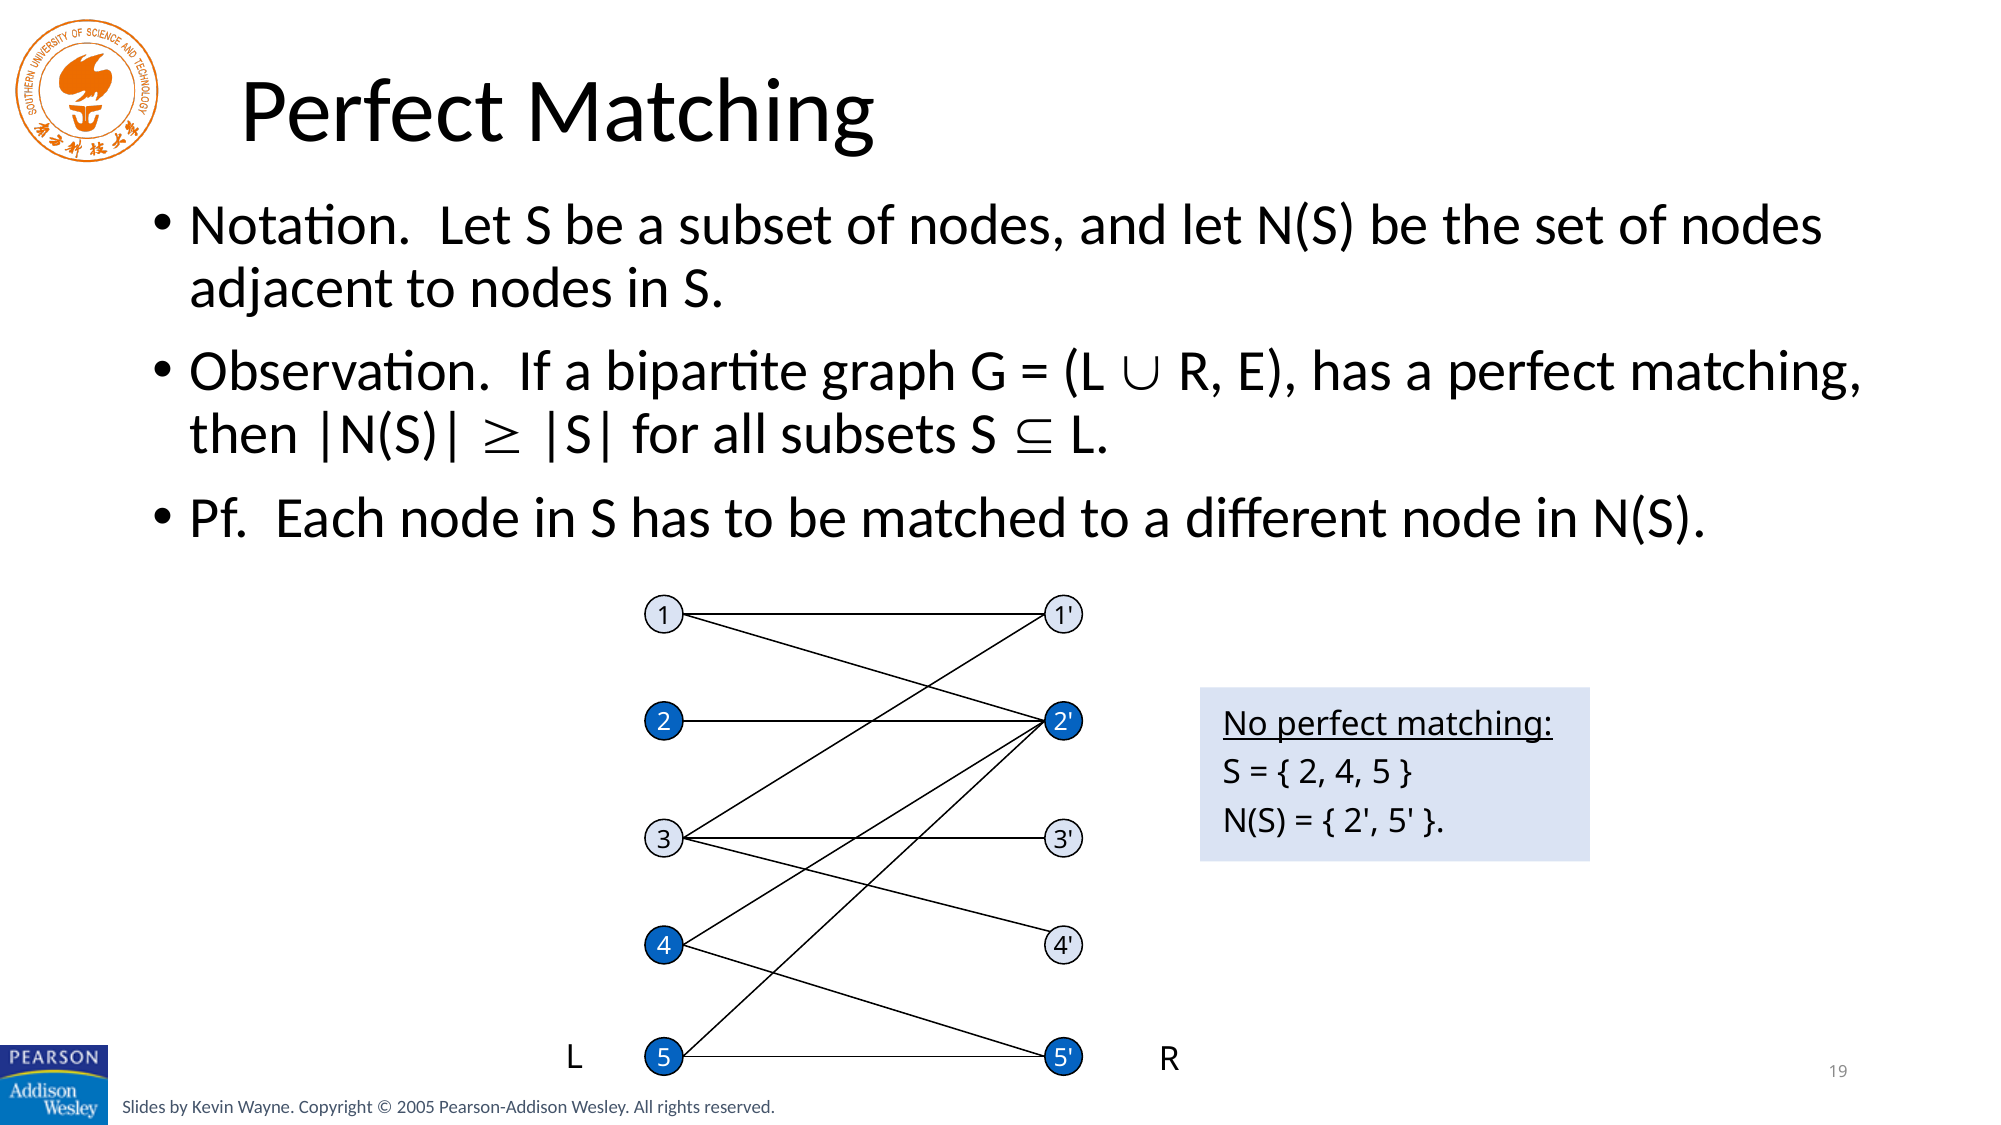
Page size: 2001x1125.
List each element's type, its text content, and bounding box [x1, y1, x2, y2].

text_box Slides by Kevin Wayne. Copyright © 2005 Pearson-Addison Wesley. All rights reserved. [108, 1087, 950, 1125]
slide_number 19 [1412, 1042, 1863, 1103]
picture [0, 1045, 108, 1125]
list Notation. Let S be a subset of nodes, and let N(S) be the set of nodes adjacent to nodes in S. Observation. If a bipartite graph G = (L  R, E), has a perfect matching, then |N(S)|  |S| for all subsets S  L. Pf. Each node in S has to be matched to a different node in N(S). [137, 186, 1951, 982]
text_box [549, 595, 1195, 1085]
title Perfect Matching [225, 43, 1951, 181]
text_box No perfect matching: S = { 2, 4, 5 } N(S) = { 2', 5' }. [1200, 687, 1590, 862]
picture [10, 0, 170, 166]
